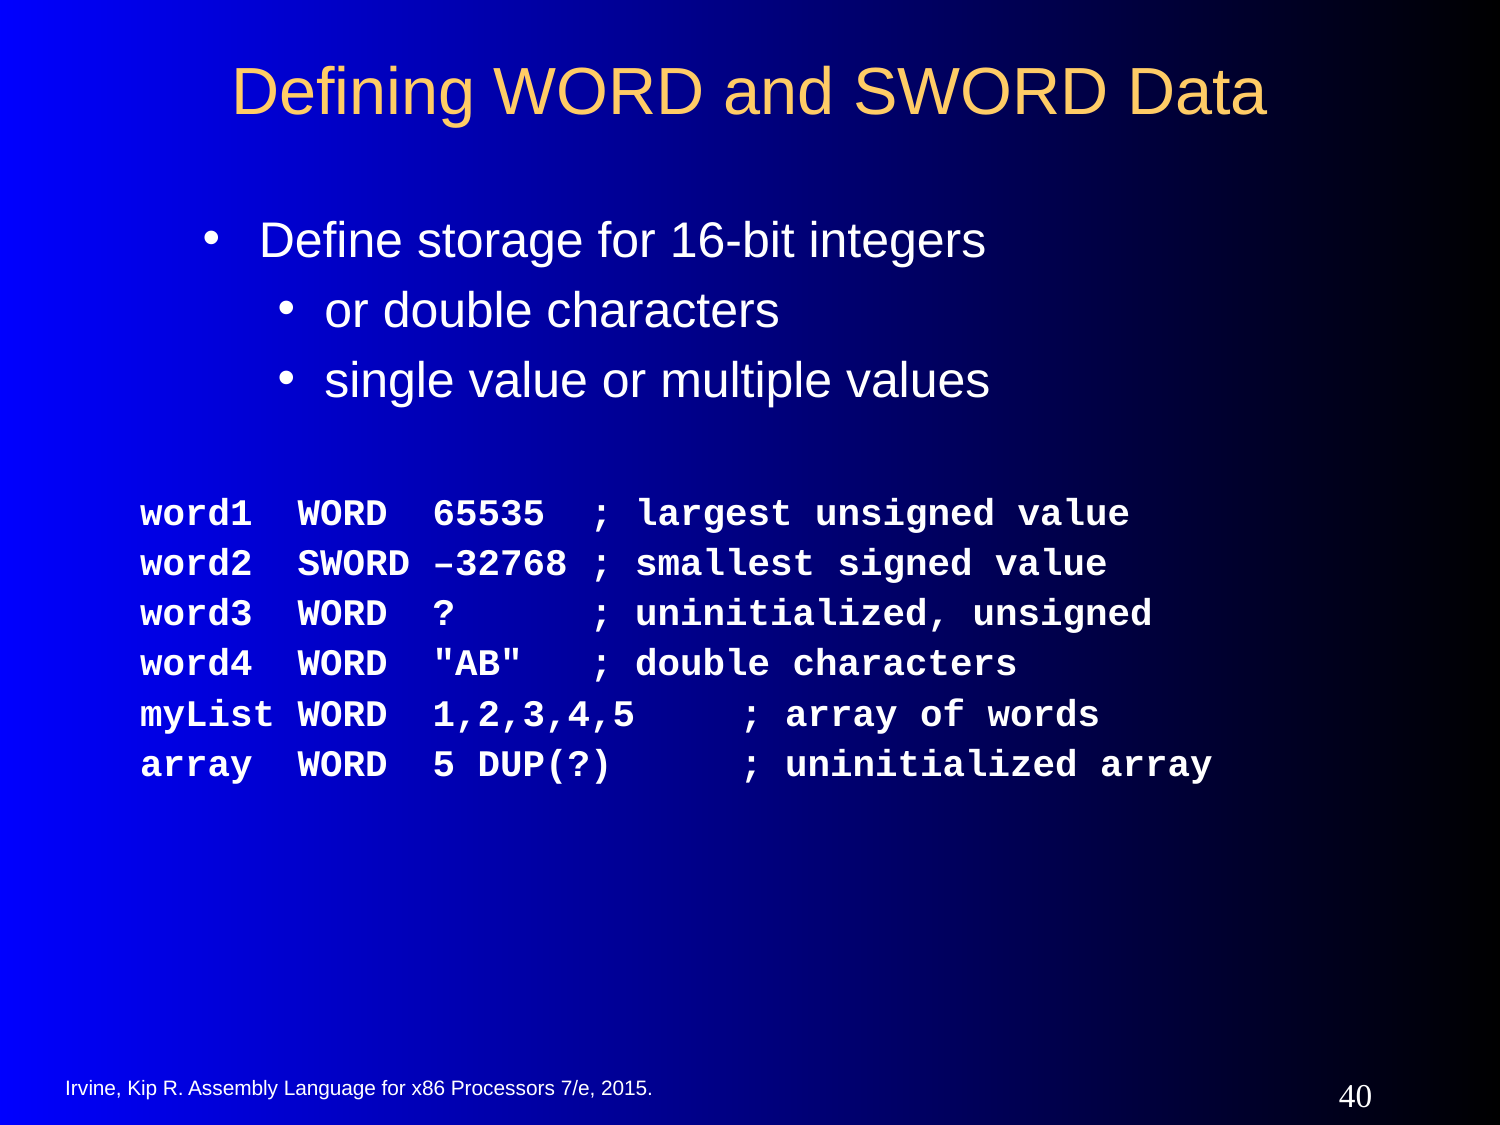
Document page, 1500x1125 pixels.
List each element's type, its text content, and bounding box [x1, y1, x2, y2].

slide_number ‹#› [1224, 1062, 1388, 1125]
footer Irvine, Kip R. Assembly Language for x86 Processors 7/e, 2015. [50, 1062, 825, 1113]
list Define storage for 16-bit integers or double characters single value or multiple values [187, 200, 1400, 425]
text_box word1 WORD 65535 ; largest unsigned value word2 SWORD –32768 ; smallest signed value word3 WORD ? ; uninitialized, unsigned word4 WORD "AB" ; double characters myList WORD 1,2,3,4,5 ; array of words array WORD 5 DUP(?) ; uninitialized array [124, 462, 1388, 838]
title Defining WORD and SWORD Data [112, 37, 1388, 138]
